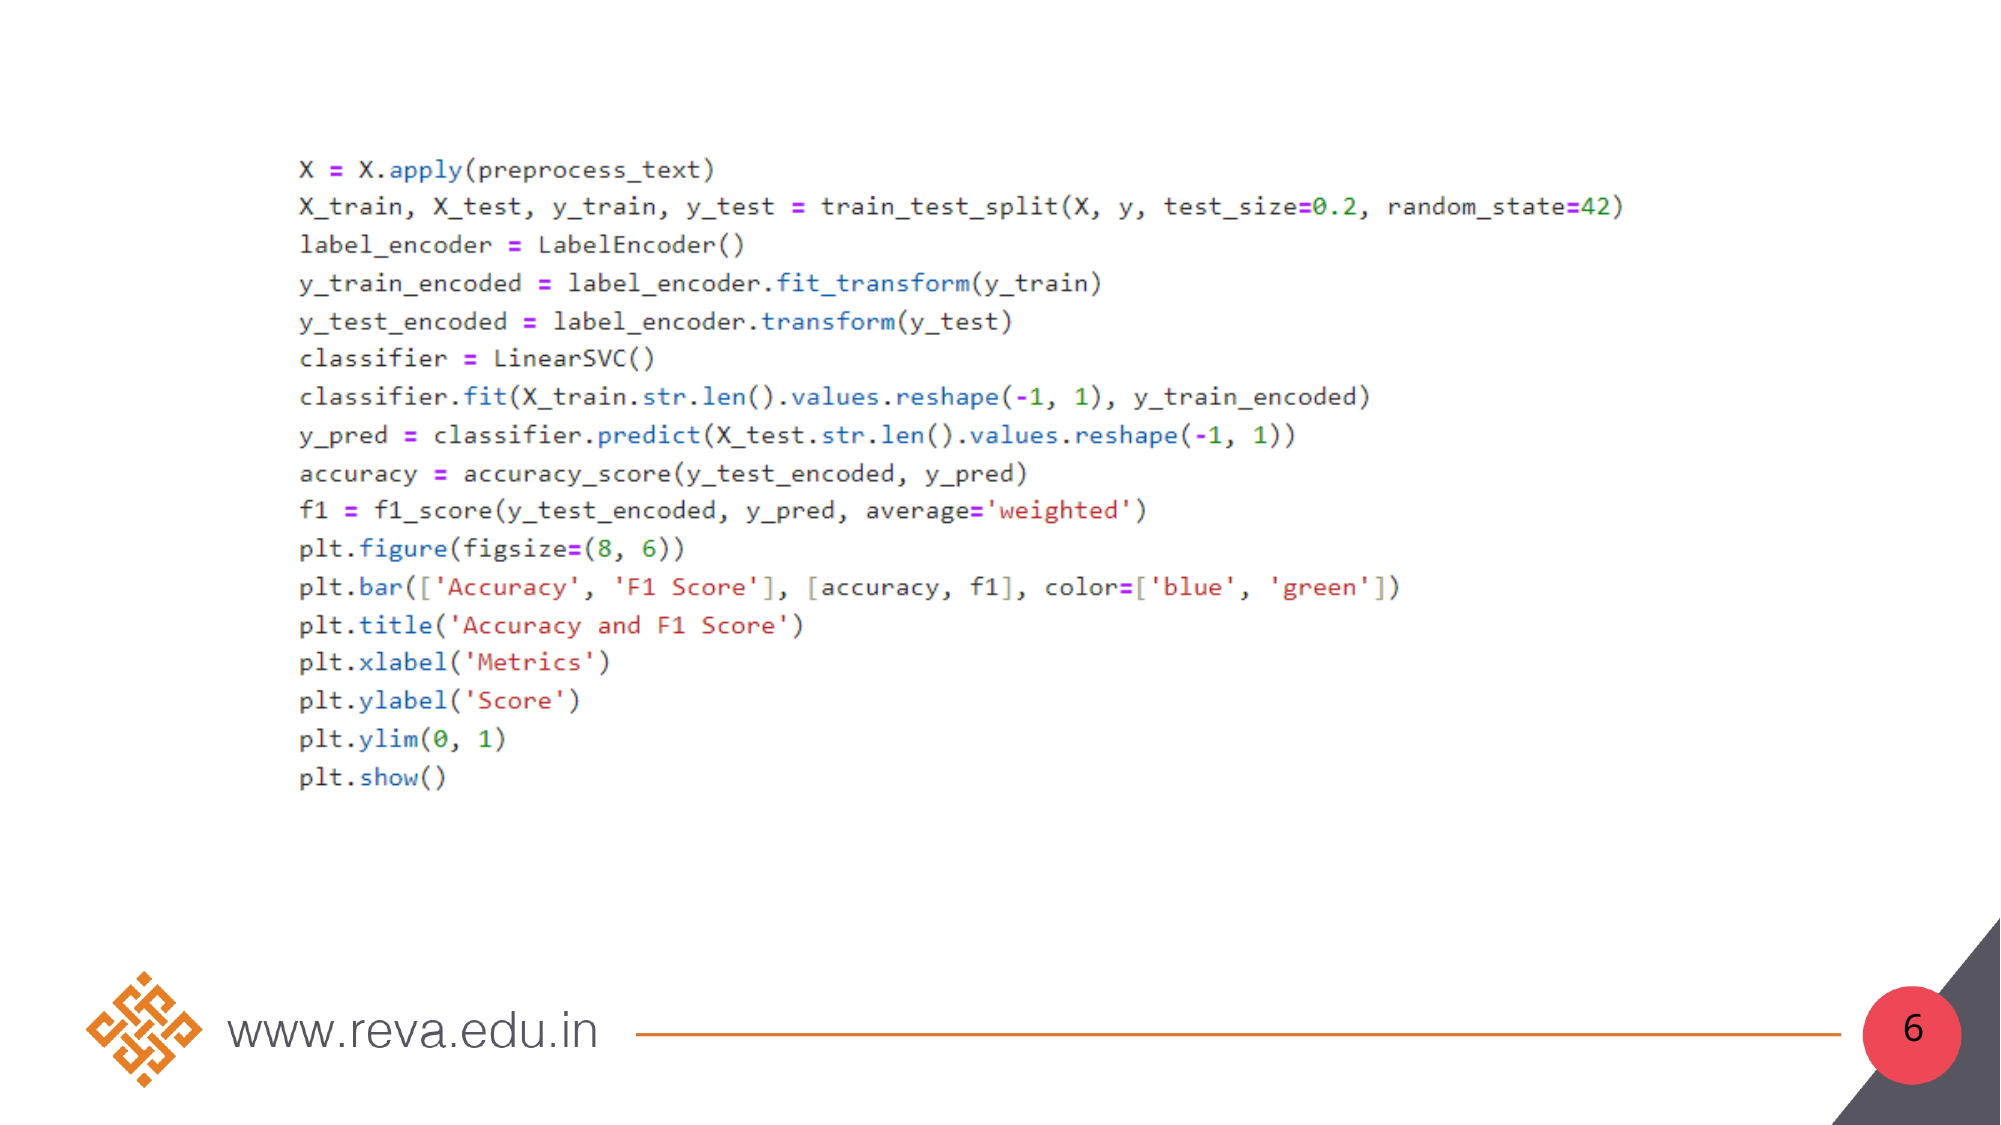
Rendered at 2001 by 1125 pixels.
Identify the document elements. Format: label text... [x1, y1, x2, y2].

slide_number 6 [1864, 999, 1963, 1060]
picture [0, 0, 2000, 1125]
